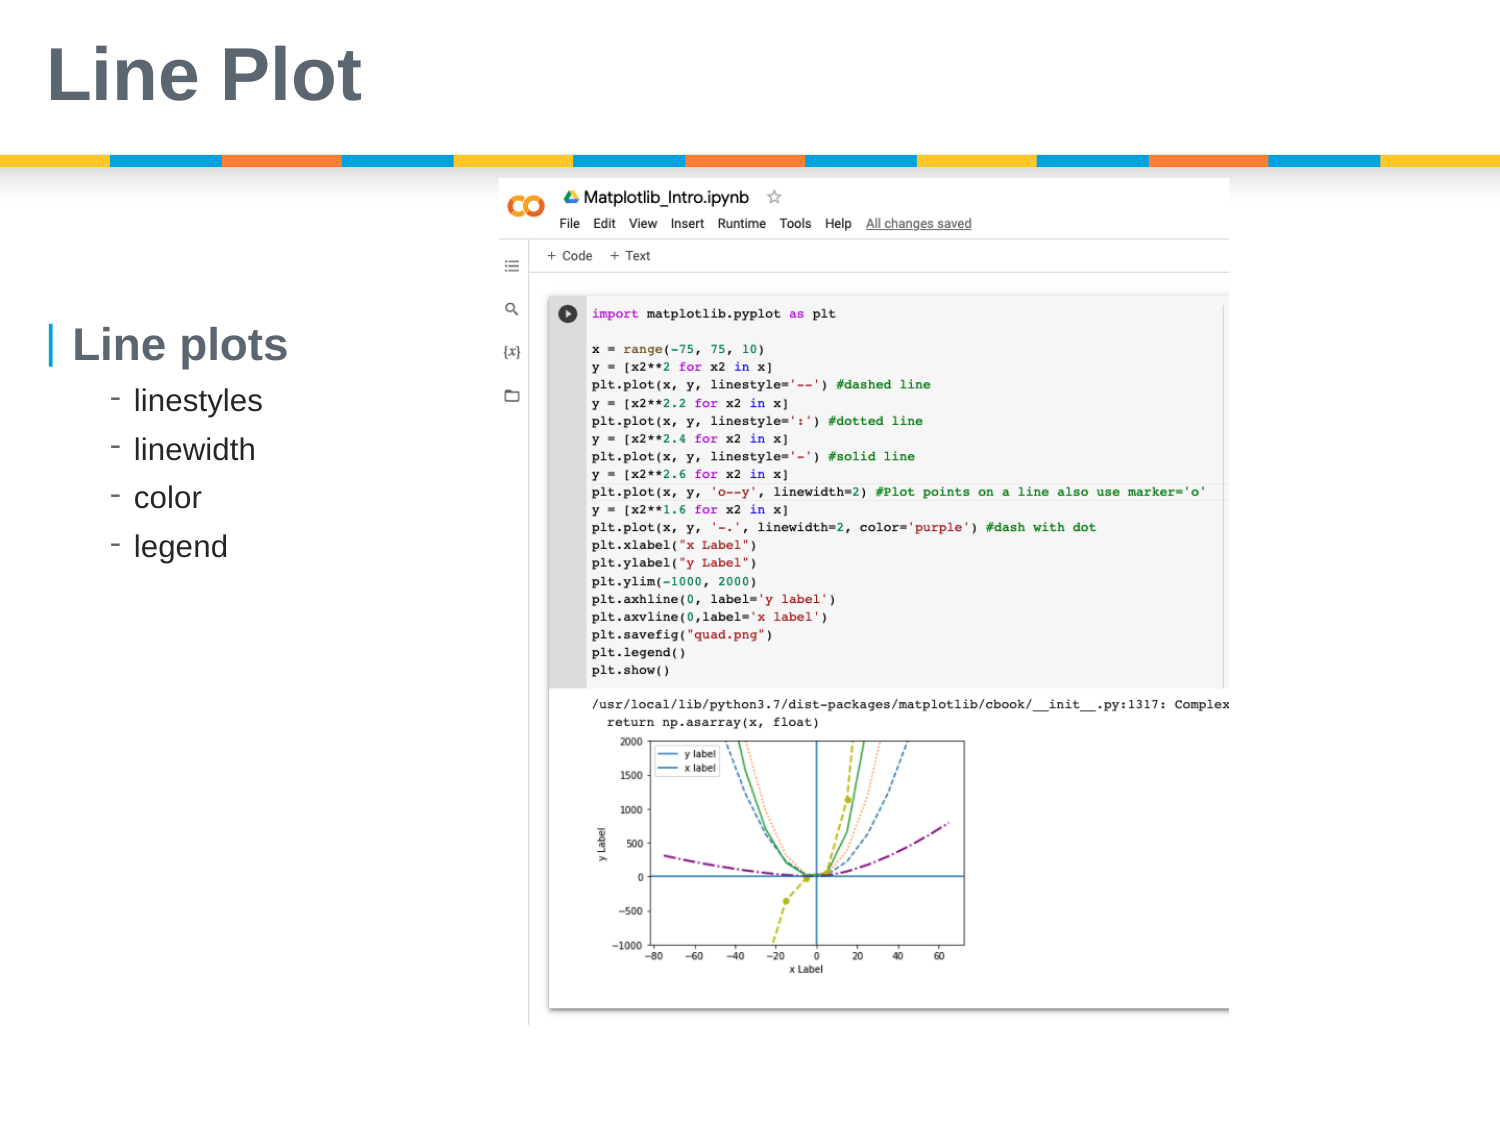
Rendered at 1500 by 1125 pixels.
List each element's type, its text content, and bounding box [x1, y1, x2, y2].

list Line plots linestyles linewidth color legend [29, 317, 494, 886]
picture [499, 178, 1229, 1025]
title Line Plot [31, 0, 1460, 154]
